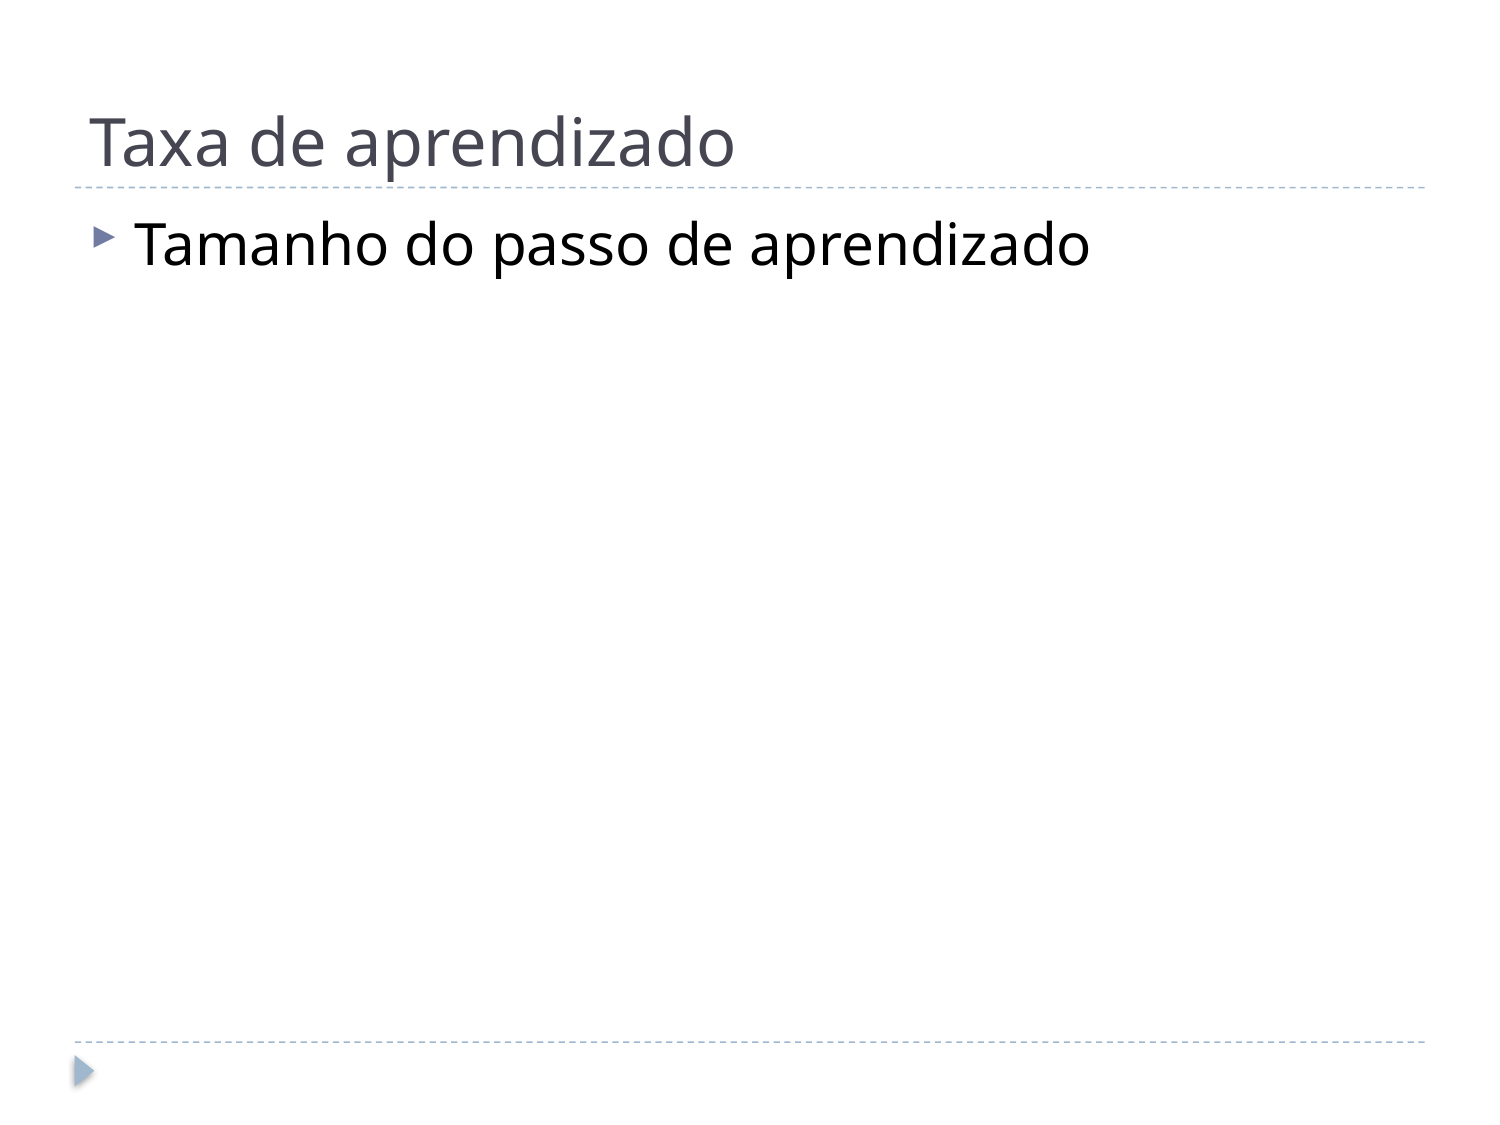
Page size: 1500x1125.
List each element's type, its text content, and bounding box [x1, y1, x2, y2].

list Tamanho do passo de aprendizado [75, 200, 1425, 1010]
title Taxa de aprendizado [75, 24, 1425, 188]
